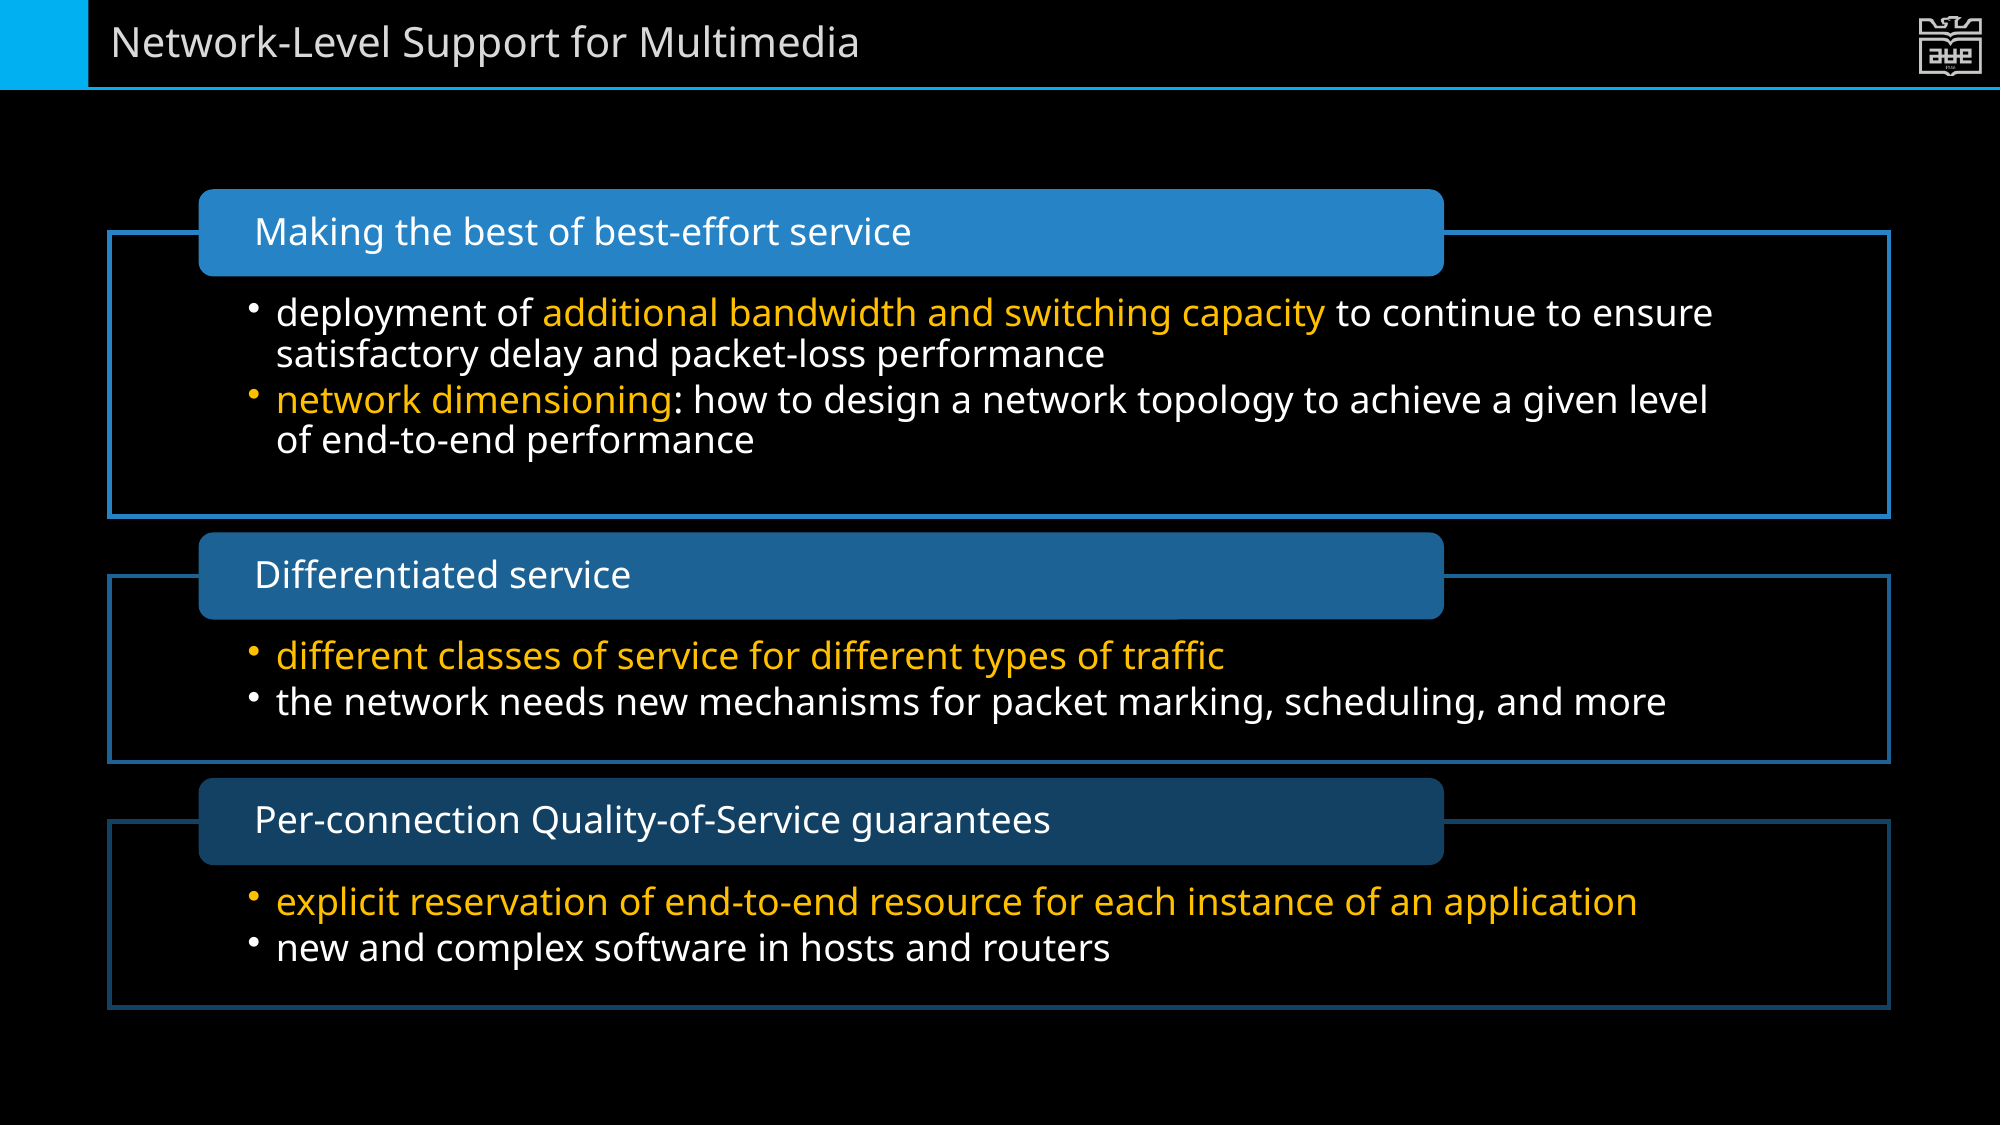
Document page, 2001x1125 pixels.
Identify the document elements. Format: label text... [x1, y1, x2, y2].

title Network-Level Support for Multimedia [95, 14, 1201, 74]
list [109, 168, 1889, 1029]
